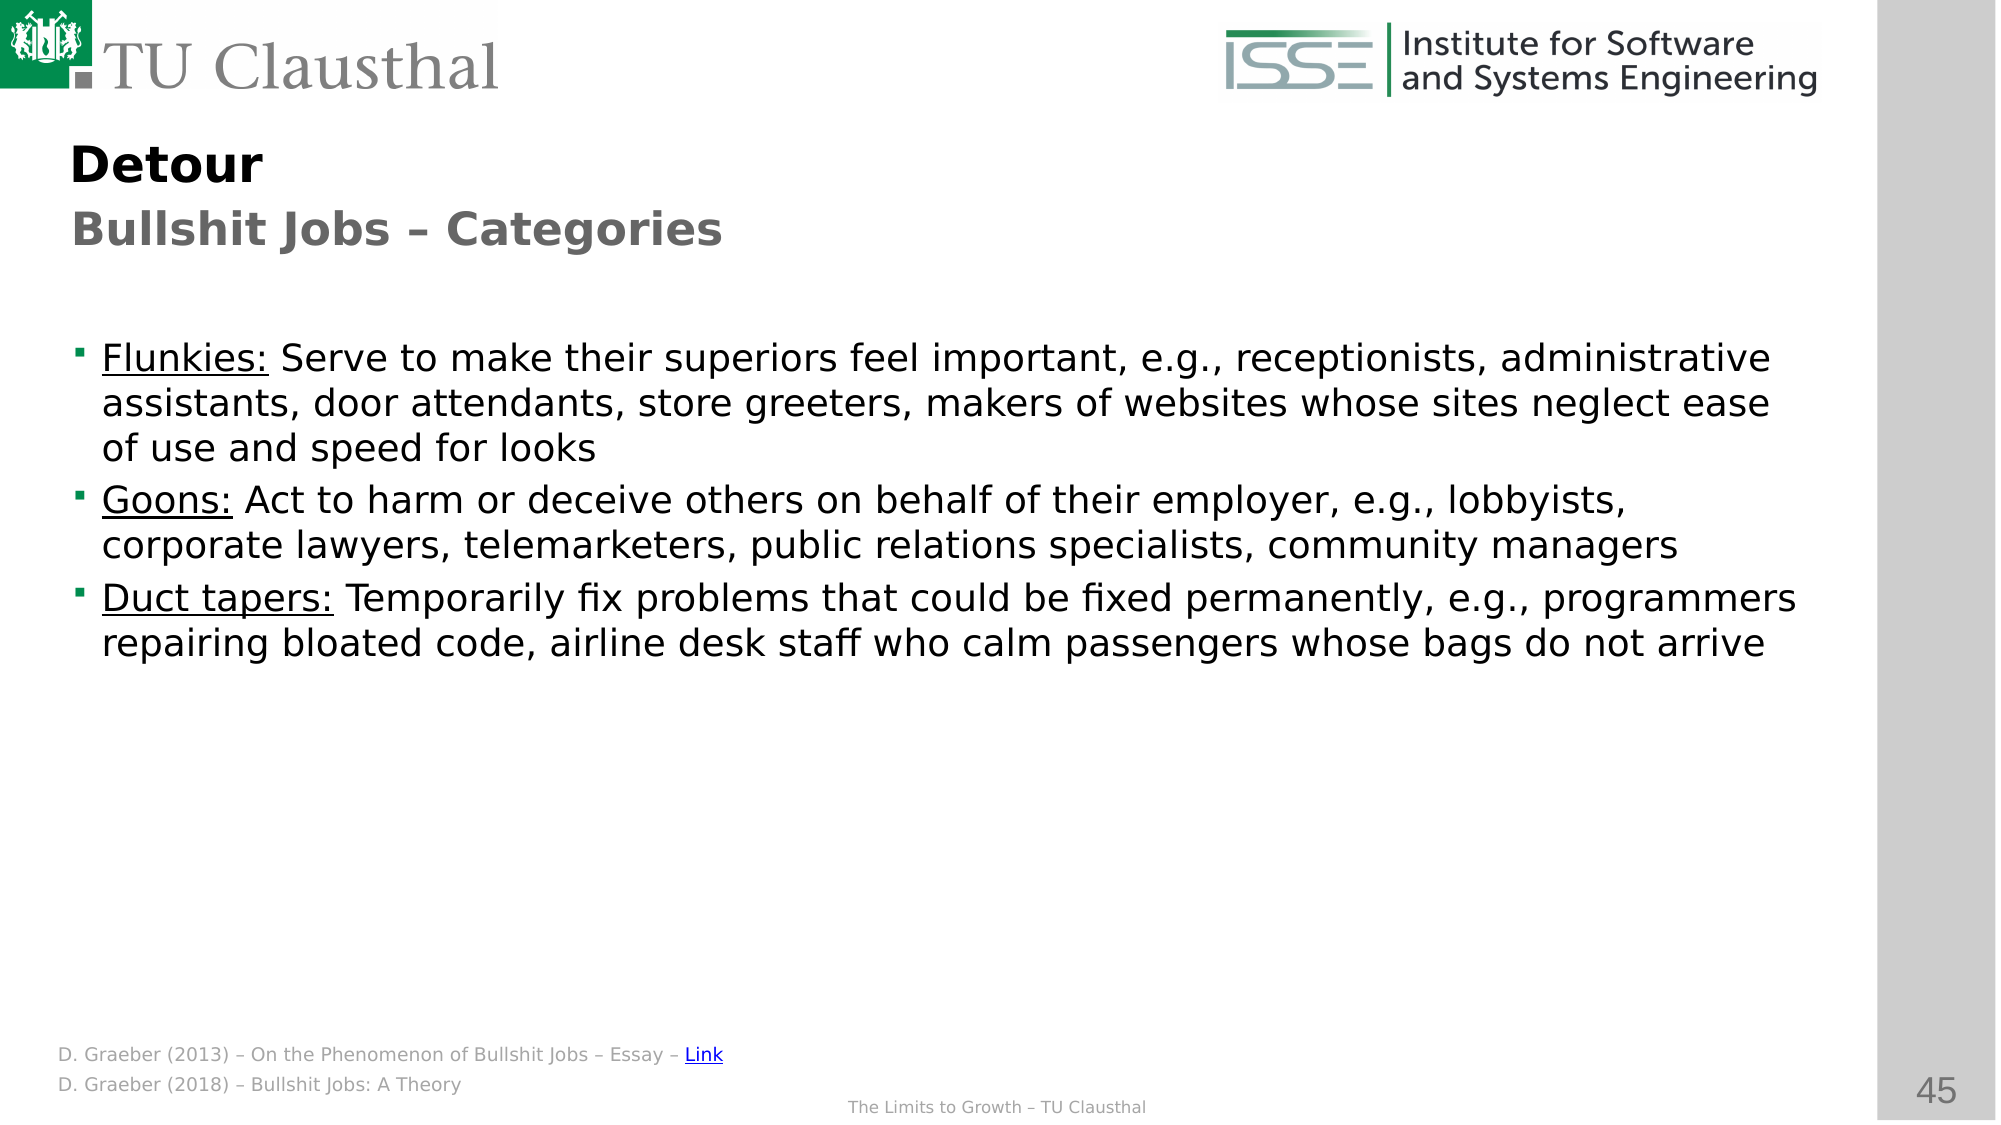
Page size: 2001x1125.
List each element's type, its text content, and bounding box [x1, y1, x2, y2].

text_box Bullshit Jobs – Categories [70, 188, 1766, 266]
text_box Flunkies: Serve to make their superiors feel important, e.g., receptionists, administrative assistants, door attendants, store greeters, makers of websites whose sites neglect ease of use and speed for looks Goons: Act to harm or deceive others on behalf of their employer, e.g., lobbyists, corporate lawyers, telemarketers, public relations specialists, community managers Duct tapers: Temporarily fix problems that could be fixed permanently, e.g., programmers repairing bloated code, airline desk staff who calm passengers whose bags do not arrive Box tickers: Create the appearance that something useful is being done when it is not, e.g., survey administrators, in-house magazine journalists, corporate compliance officers, quality service managers; Taskmasters: Create extra work for those who do not need it, e.g., middle management, leadership professionals. [54, 207, 1814, 1030]
text_box D. Graeber (2018) – Bullshit Jobs: A Theory [43, 1073, 1813, 1103]
text_box Detour [54, 125, 1814, 203]
text_box D. Graeber (2013) – On the Phenomenon of Bullshit Jobs – Essay – Link [43, 1035, 1813, 1073]
picture [1218, 22, 1822, 103]
picture [0, 0, 498, 89]
